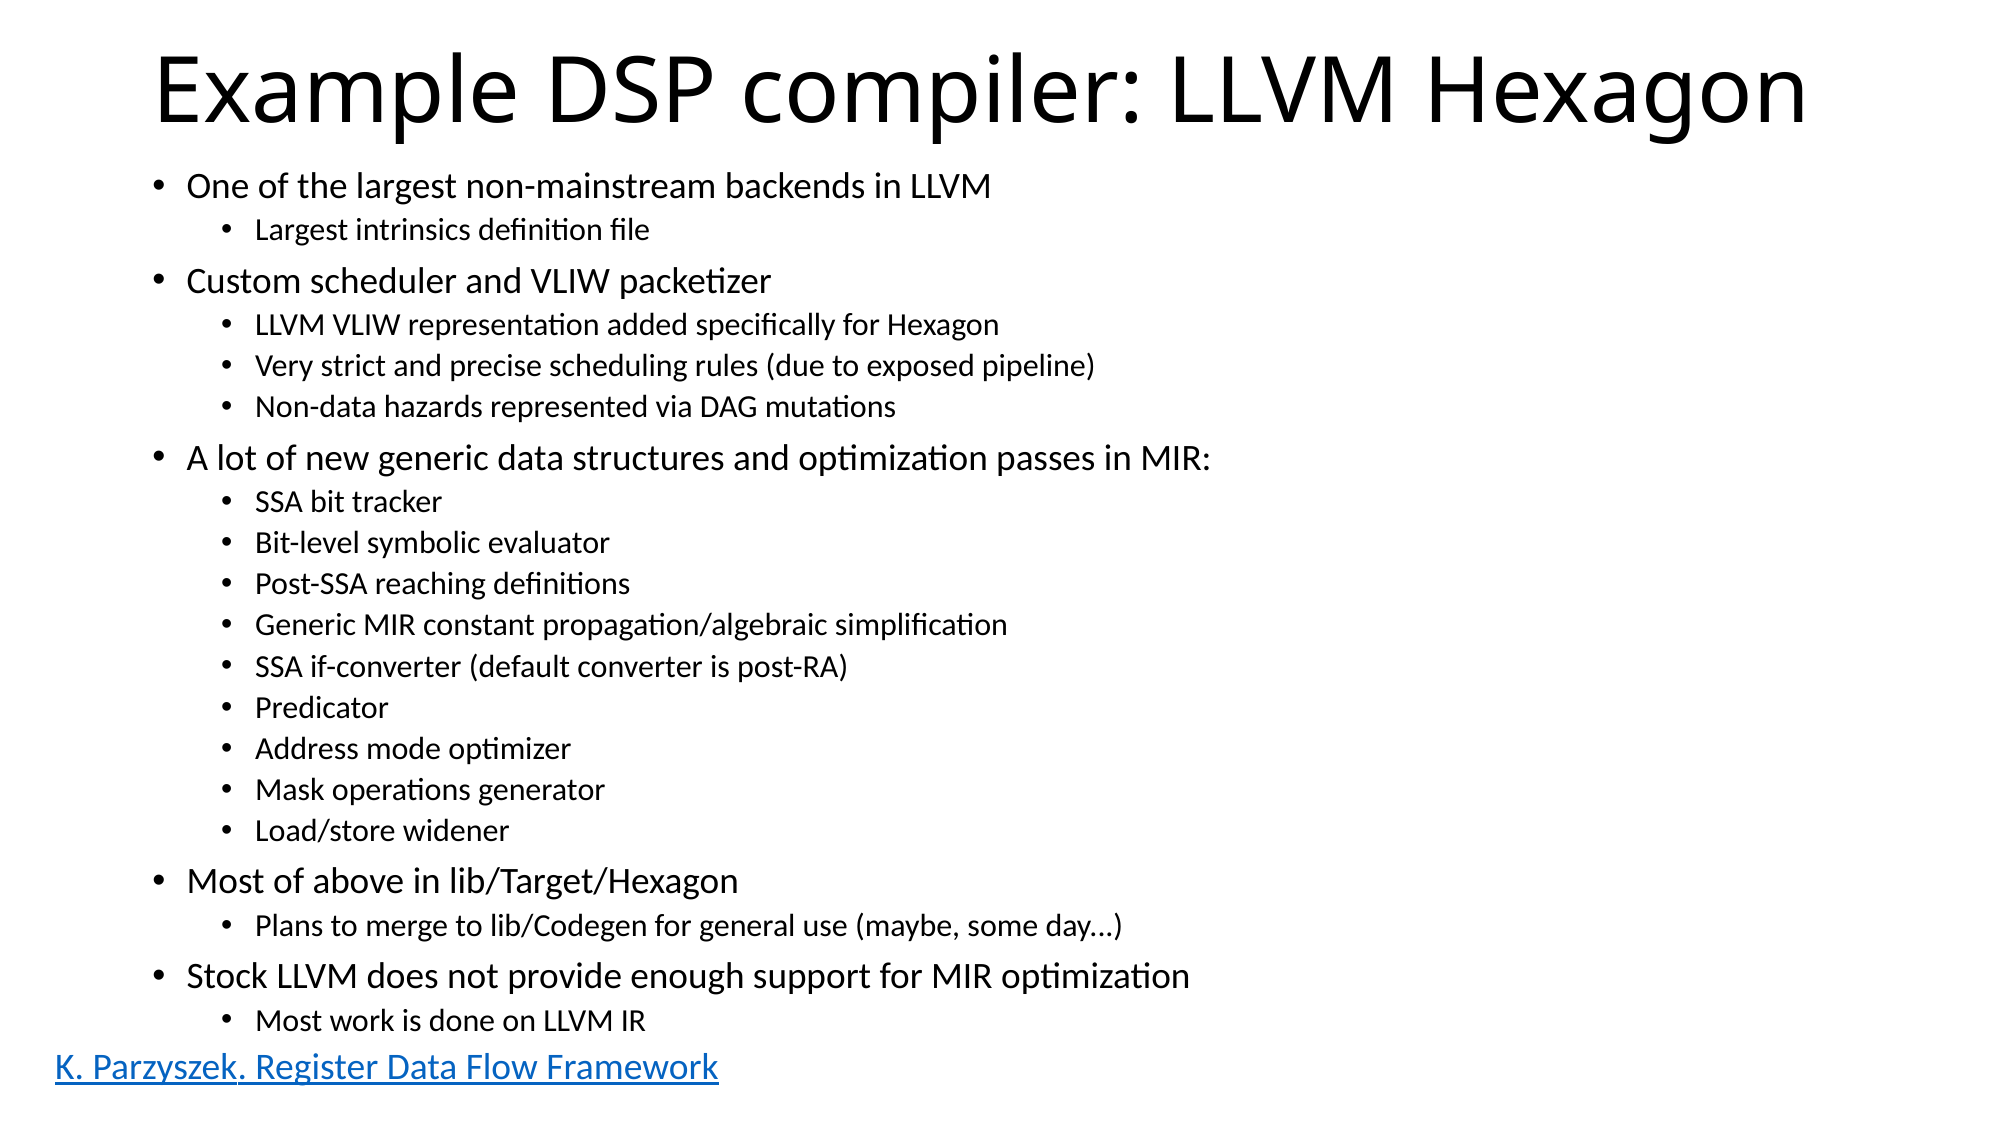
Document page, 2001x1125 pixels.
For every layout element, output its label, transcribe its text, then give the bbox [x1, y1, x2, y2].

list One of the largest non-mainstream backends in LLVM Largest intrinsics definition file Custom scheduler and VLIW packetizer LLVM VLIW representation added specifically for Hexagon Very strict and precise scheduling rules (due to exposed pipeline) Non-data hazards represented via DAG mutations A lot of new generic data structures and optimization passes in MIR: SSA bit tracker Bit-level symbolic evaluator Post-SSA reaching definitions Generic MIR constant propagation/algebraic simplification SSA if-converter (default converter is post-RA) Predicator Address mode optimizer Mask operations generator Load/store widener Most of above in lib/Target/Hexagon Plans to merge to lib/Codegen for general use (maybe, some day...) Stock LLVM does not provide enough support for MIR optimization Most work is done on LLVM IR [137, 158, 1863, 1053]
title Example DSP compiler: LLVM Hexagon [137, 0, 1863, 158]
text_box K. Parzyszek. Register Data Flow Framework [40, 1034, 734, 1095]
